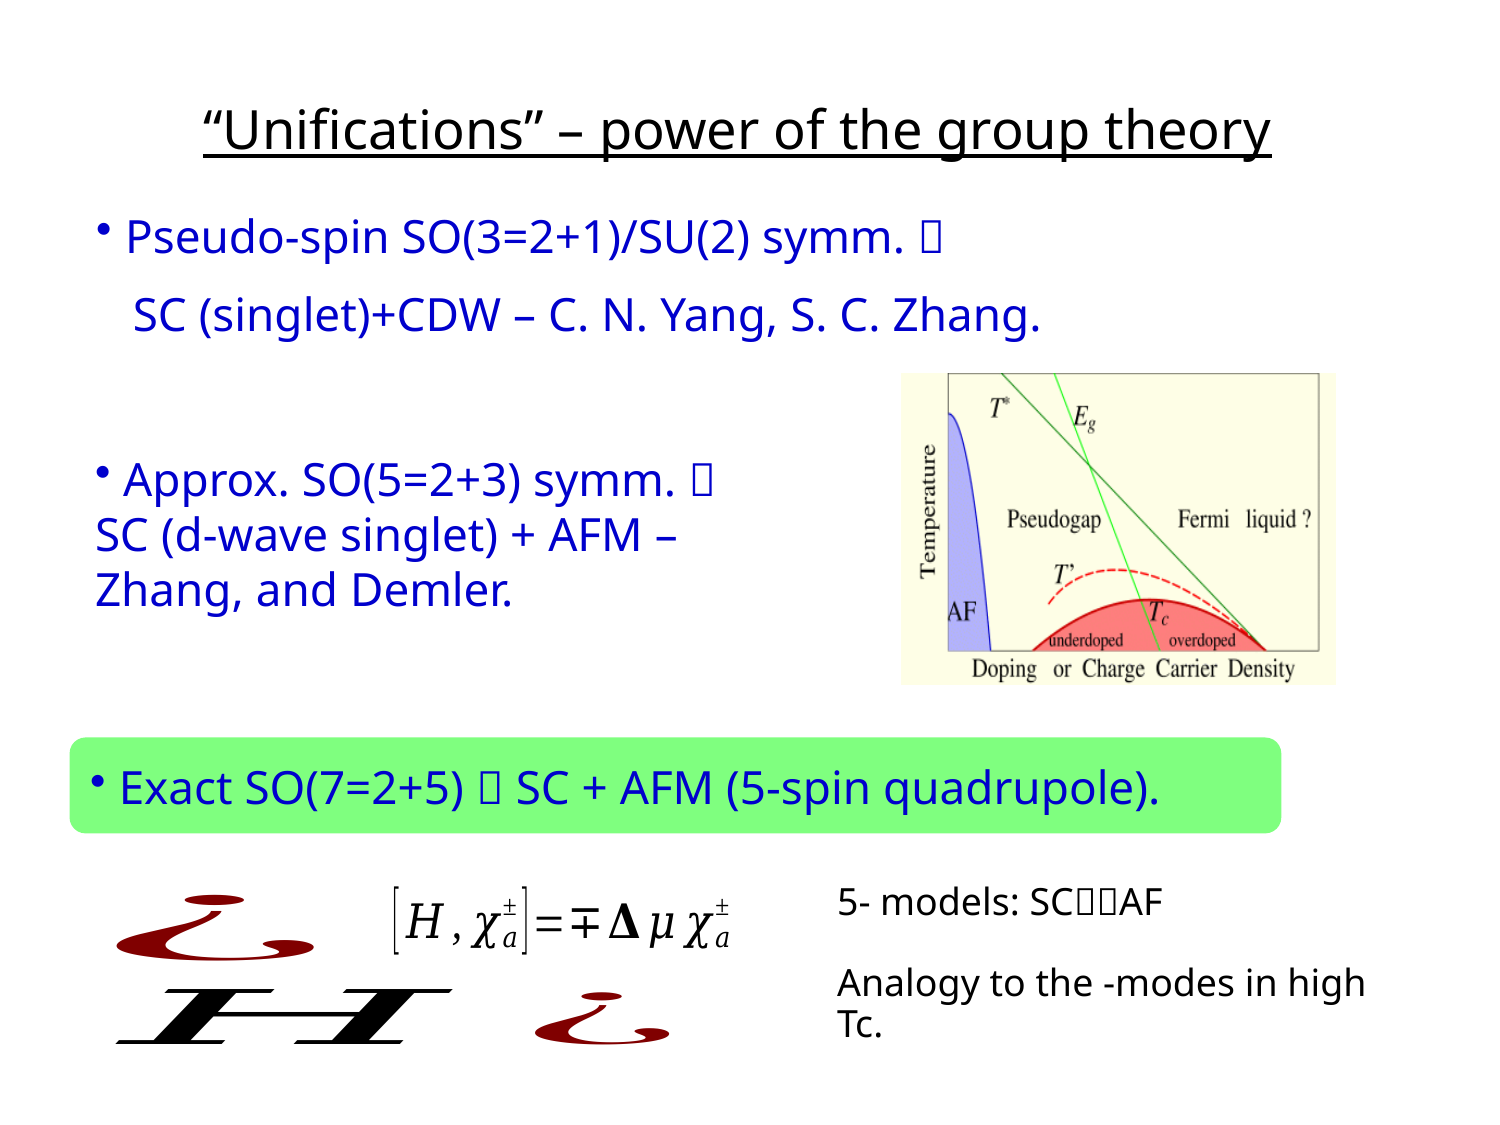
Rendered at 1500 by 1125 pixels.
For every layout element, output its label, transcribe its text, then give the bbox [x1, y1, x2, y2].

picture [900, 373, 1337, 686]
title “Unifications” – power of the group theory [37, 71, 1438, 185]
text_box Approx. SO(5=2+3) symm.  SC (d-wave singlet) + AFM – Zhang, and Demler. [80, 442, 818, 623]
text_box Exact SO(7=2+5)  SC + AFM (5-spin quadrupole). [75, 751, 1298, 822]
text_box [69, 737, 1281, 834]
text_box Pseudo-spin SO(3=2+1)/SU(2) symm.  SC (singlet)+CDW – C. N. Yang, S. C. Zhang. [82, 200, 1204, 348]
